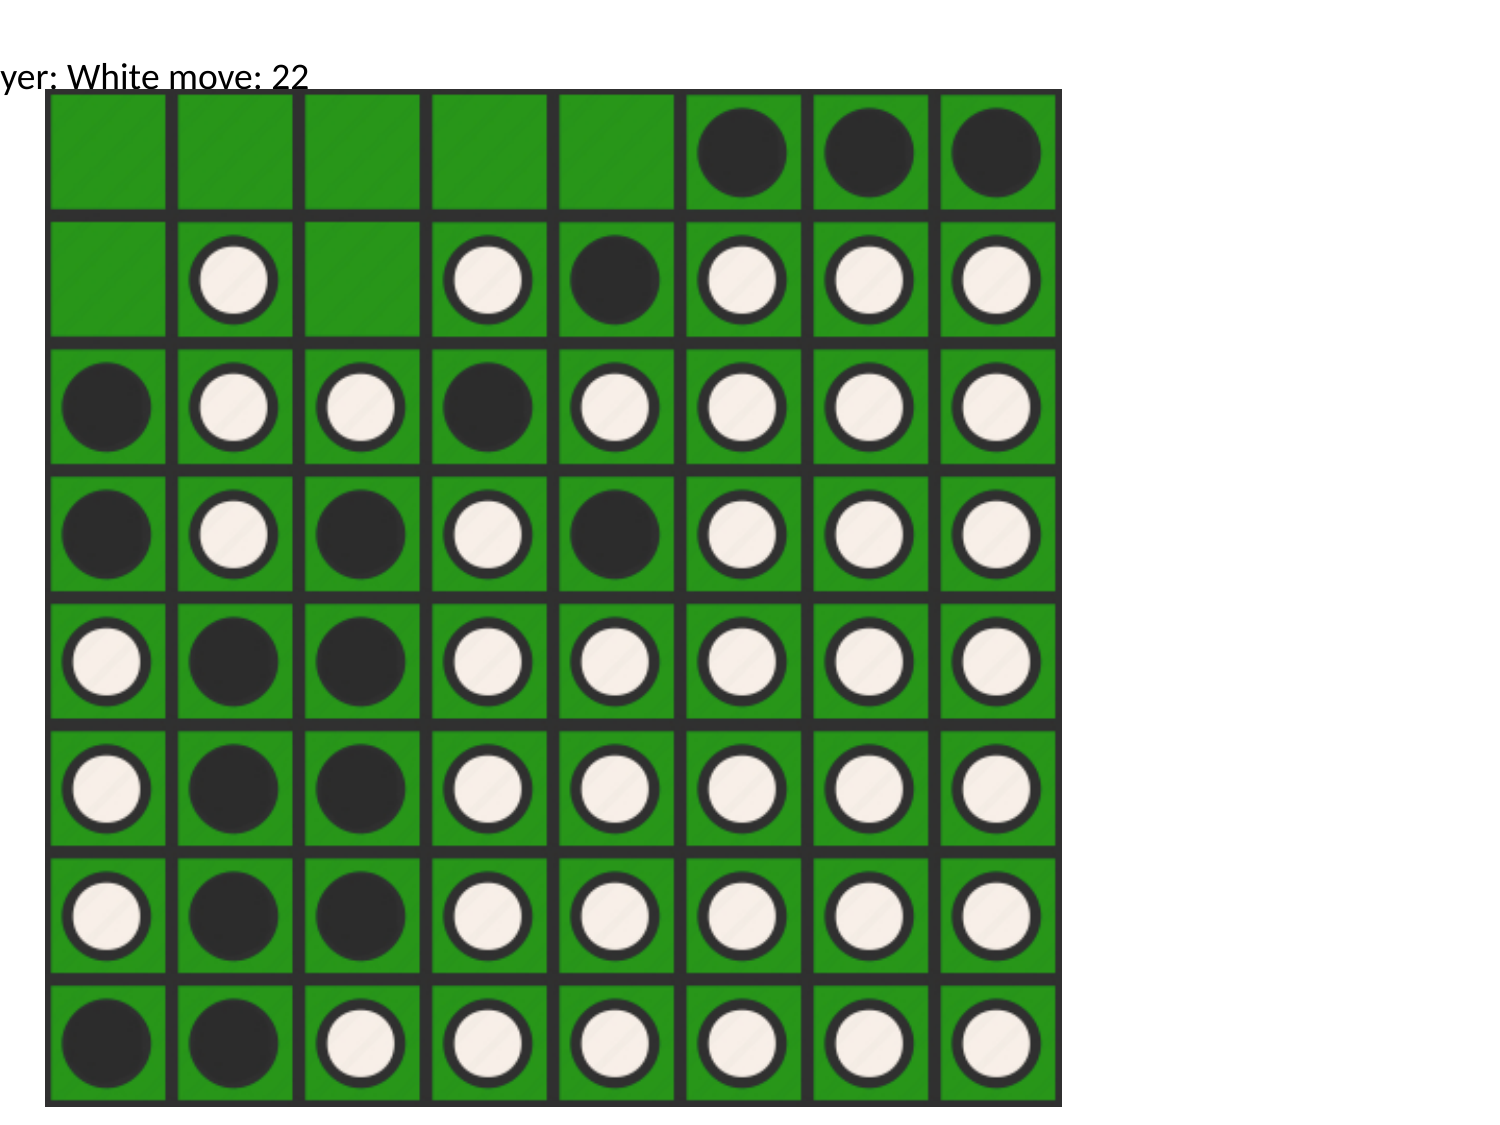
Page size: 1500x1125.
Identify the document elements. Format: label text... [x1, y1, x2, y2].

text_box turn: 54 player: White move: 22 [0, 44, 325, 105]
picture [44, 89, 1062, 1107]
